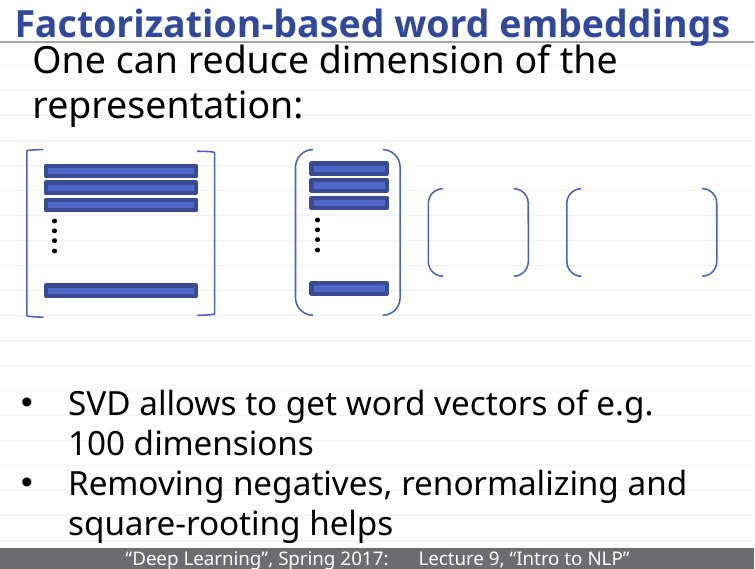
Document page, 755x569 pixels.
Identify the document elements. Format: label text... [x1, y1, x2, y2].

text_box [26, 148, 44, 318]
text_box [55, 155, 187, 307]
text_box [427, 187, 530, 278]
text_box [294, 276, 401, 317]
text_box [283, 190, 415, 267]
text_box One can reduce dimension of the representation: [17, 28, 649, 134]
text_box [197, 150, 216, 317]
text_box [294, 148, 401, 189]
text_box SVD allows to get word vectors of e.g. 100 dimensions Removing negatives, renormalizing and square-rooting helps [6, 374, 731, 550]
text_box [566, 187, 718, 278]
title Factorization-based word embeddings [14, 0, 755, 38]
